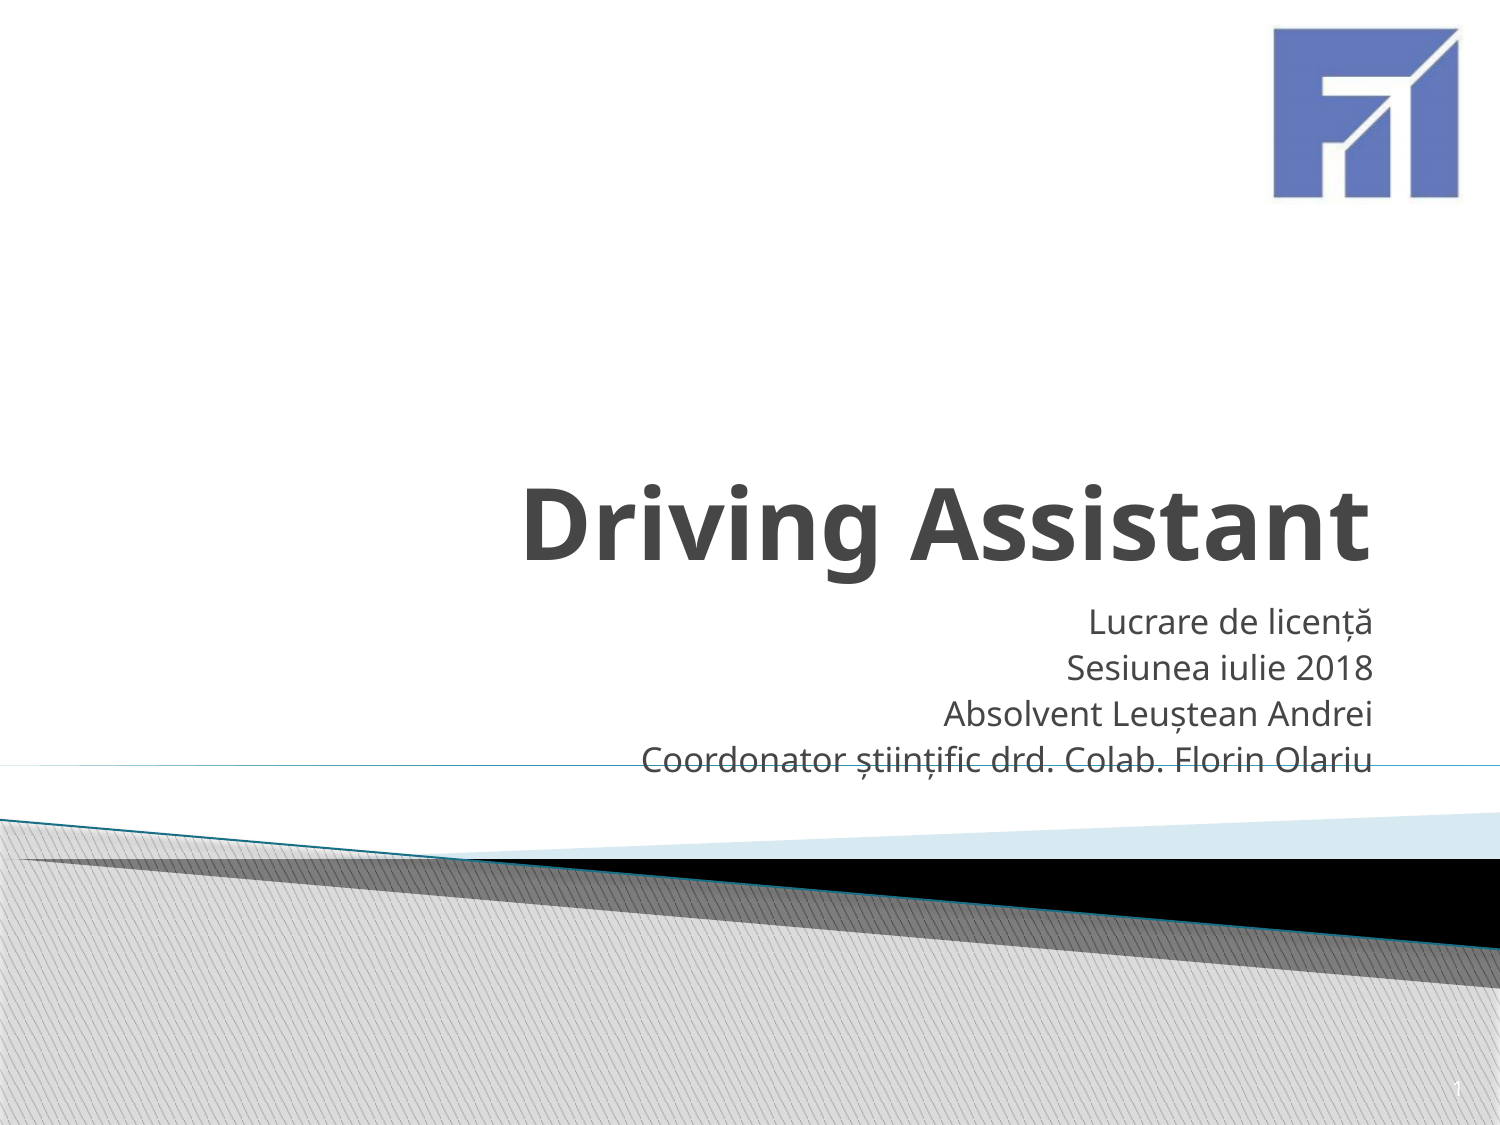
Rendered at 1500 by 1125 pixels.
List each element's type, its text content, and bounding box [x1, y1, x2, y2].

title Driving Assistant [112, 287, 1388, 588]
picture [5, 859, 1500, 989]
subtitle Lucrare de licență Sesiunea iulie 2018 Absolvent Leuștean Andrei Coordonator științific drd. Colab. Florin Olariu [112, 592, 1388, 790]
slide_number 1 [1418, 1051, 1479, 1112]
picture [1265, 23, 1465, 205]
